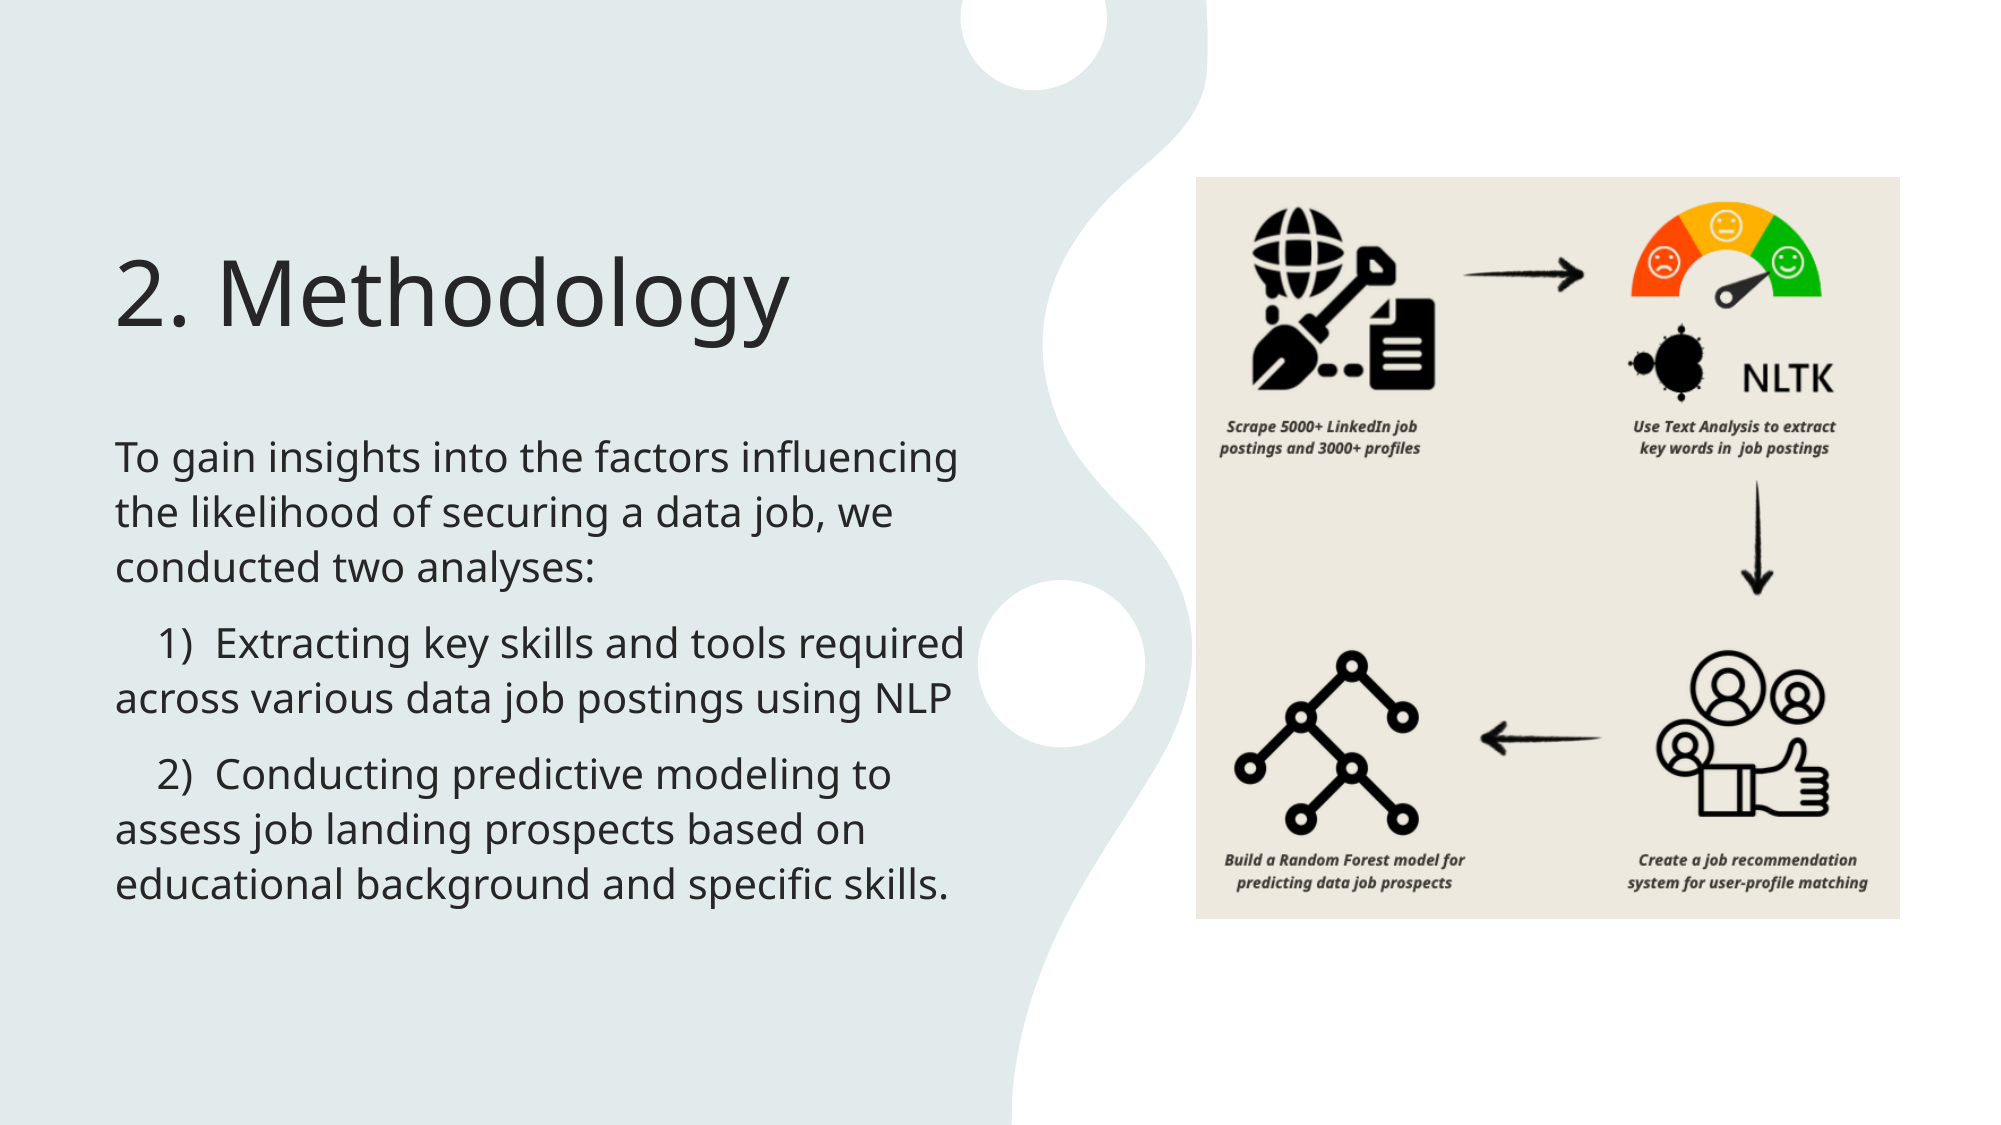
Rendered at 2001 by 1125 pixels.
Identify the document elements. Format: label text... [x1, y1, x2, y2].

text_box [0, 0, 1206, 1125]
text_box [1010, 0, 2000, 1125]
text_box [959, 0, 1109, 92]
list To gain insights into the factors influencing the likelihood of securing a data job, we conducted two analyses: 1) Extracting key skills and tools required across various data job postings using NLP 2) Conducting predictive modeling to assess job landing prospects based on educational background and specific skills. [99, 418, 1040, 988]
picture [1196, 177, 1901, 919]
title 2. Methodology [99, 90, 981, 352]
